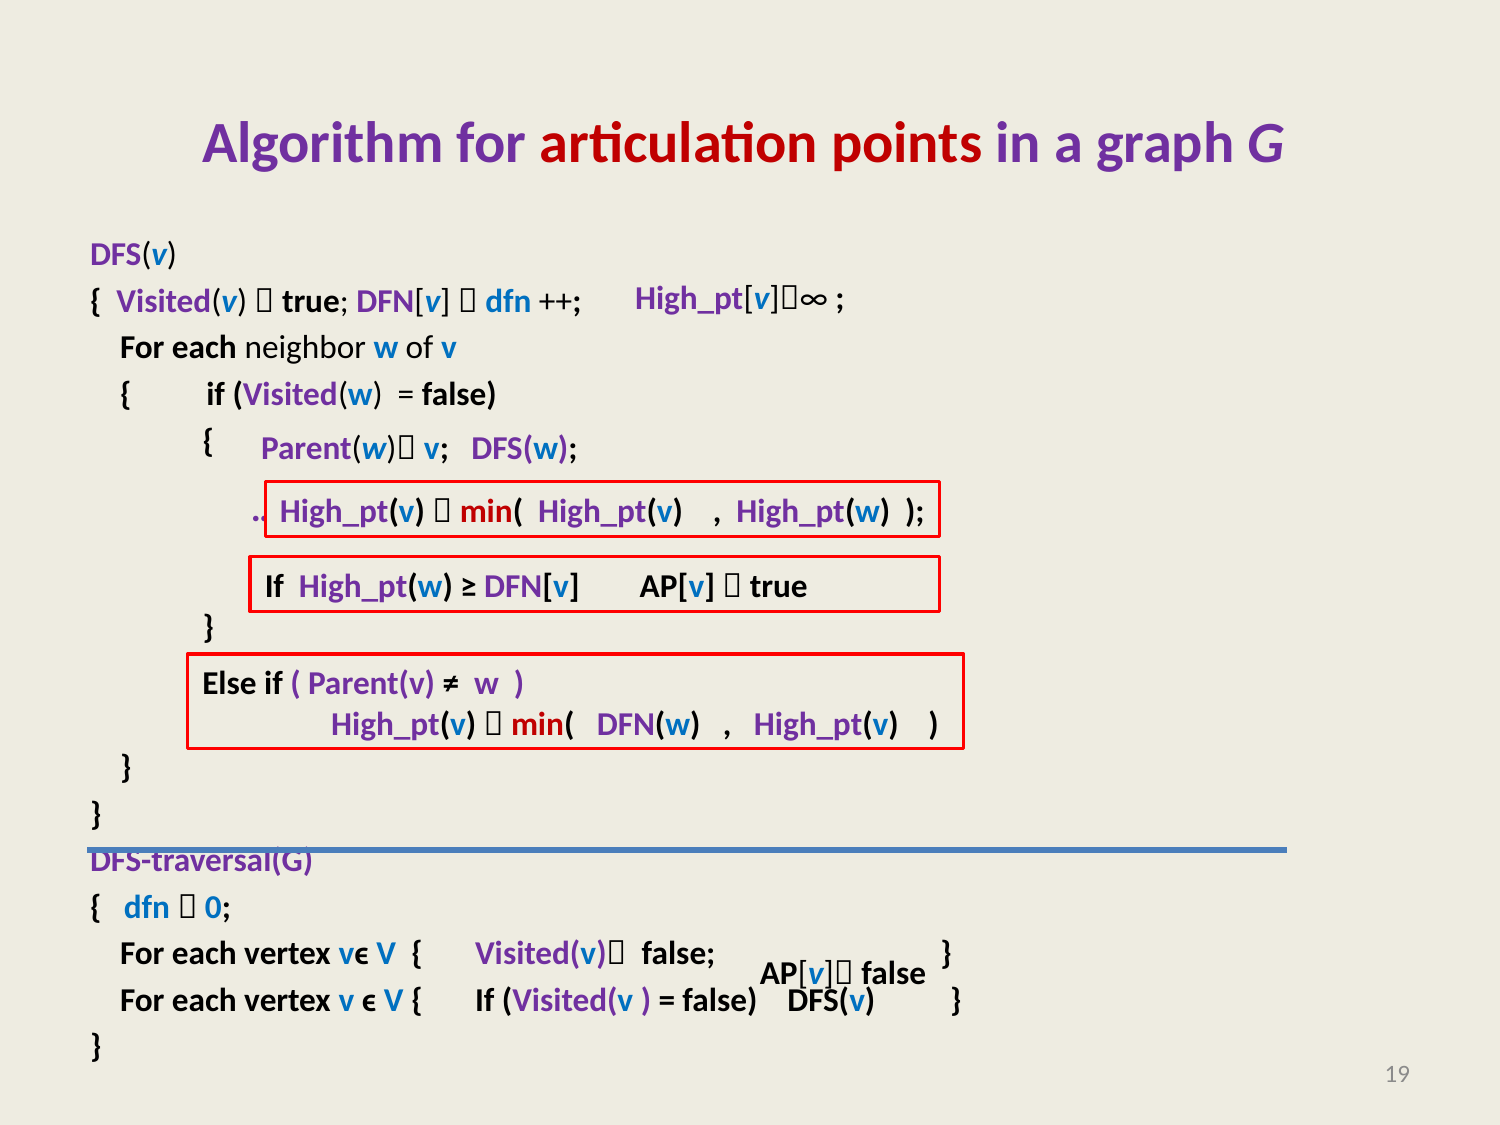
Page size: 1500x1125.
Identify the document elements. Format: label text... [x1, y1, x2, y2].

text_box If High_pt(w) ≥ DFN[v] AP[v]  true [249, 556, 940, 612]
text_box ……..; [235, 476, 350, 537]
text_box High_pt(v)  min( High_pt(v) , High_pt(w) ); [265, 481, 940, 537]
text_box ……..; [237, 549, 352, 610]
text_box High_pt(v)  min( DFN(w) , High_pt(v) ) [316, 694, 954, 750]
text_box Else if ( Parent(v) ≠ w ) [187, 654, 964, 749]
text_box High_pt[v]∞ ; [620, 269, 860, 325]
list DFS(v) { Visited(v)  true; DFN[v]  dfn ++; For each neighbor w of v { if (Visited(w) = false) { } } } DFS-traversal(G) { dfn  0; For each vertex vϵ V { Visited(v) false; } For each vertex v ϵ V { If (Visited(v ) = false) DFS(v) } } [75, 224, 1425, 1088]
text_box Parent(w) v; DFS(w); [246, 419, 593, 475]
slide_number 19 [1074, 1042, 1425, 1103]
text_box AP[v] false [745, 944, 942, 1000]
title Algorithm for articulation points in a graph G [75, 45, 1425, 224]
